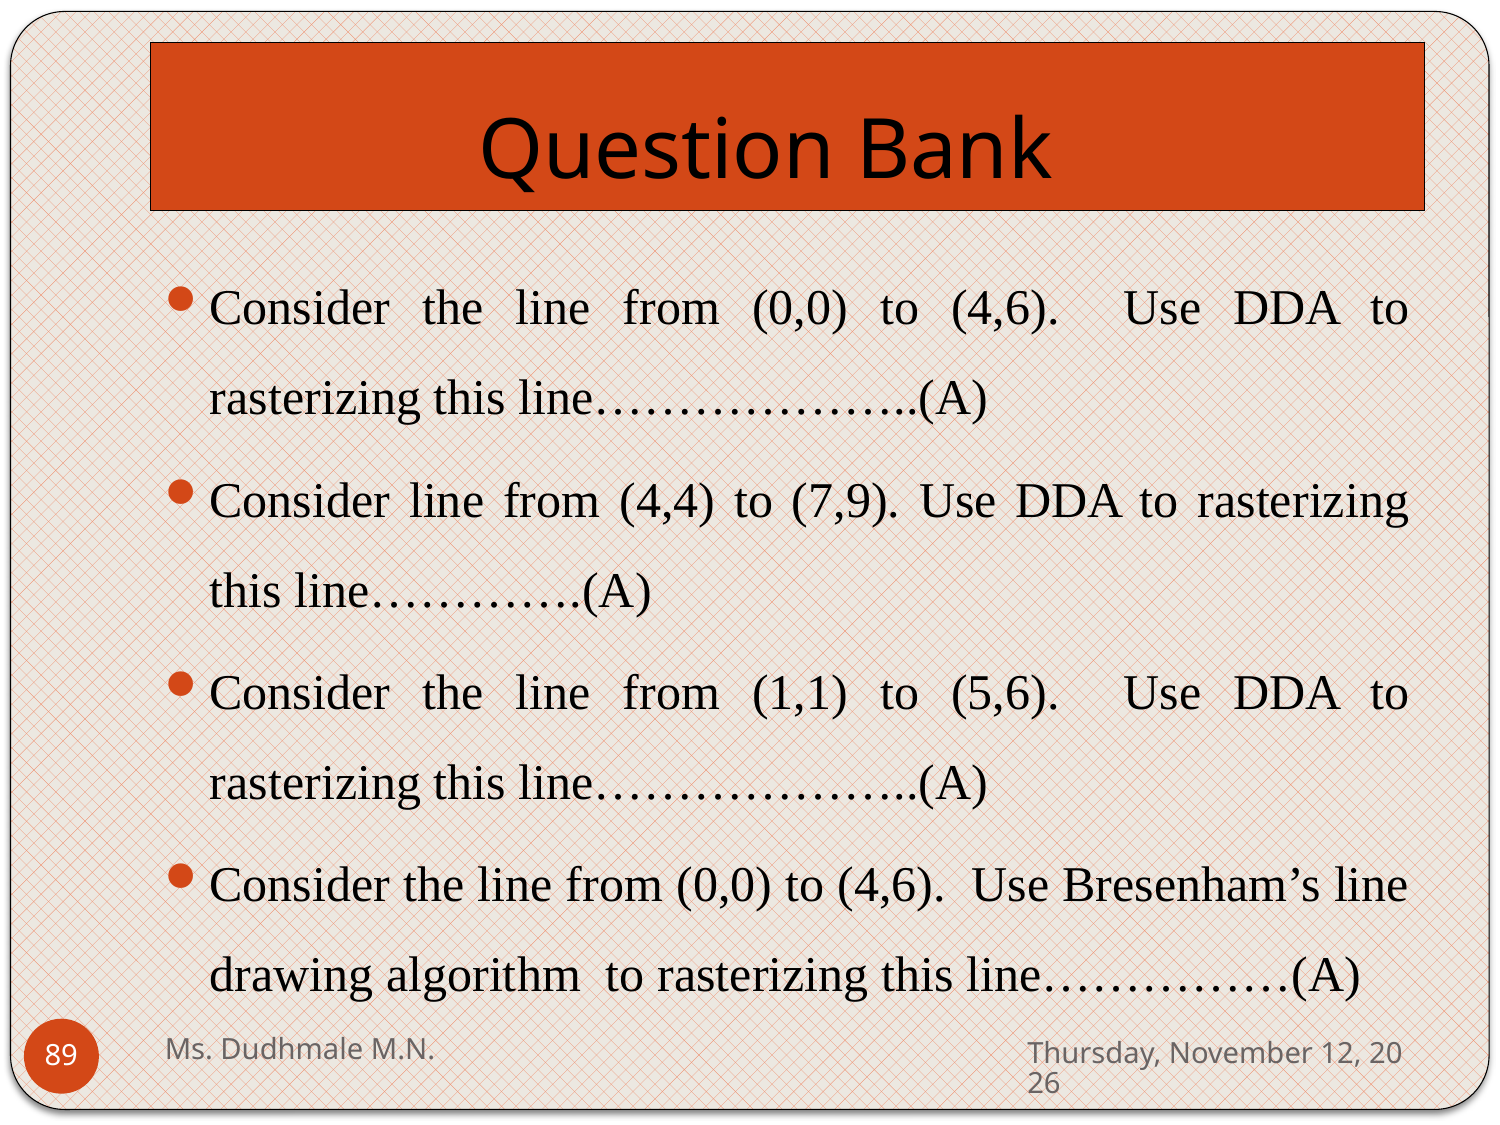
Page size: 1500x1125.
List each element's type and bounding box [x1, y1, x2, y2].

slide_number [1012, 1015, 1419, 1094]
list [150, 237, 1425, 1013]
title [150, 42, 1425, 211]
footer [150, 1013, 800, 1088]
slide_number [23, 1018, 99, 1094]
